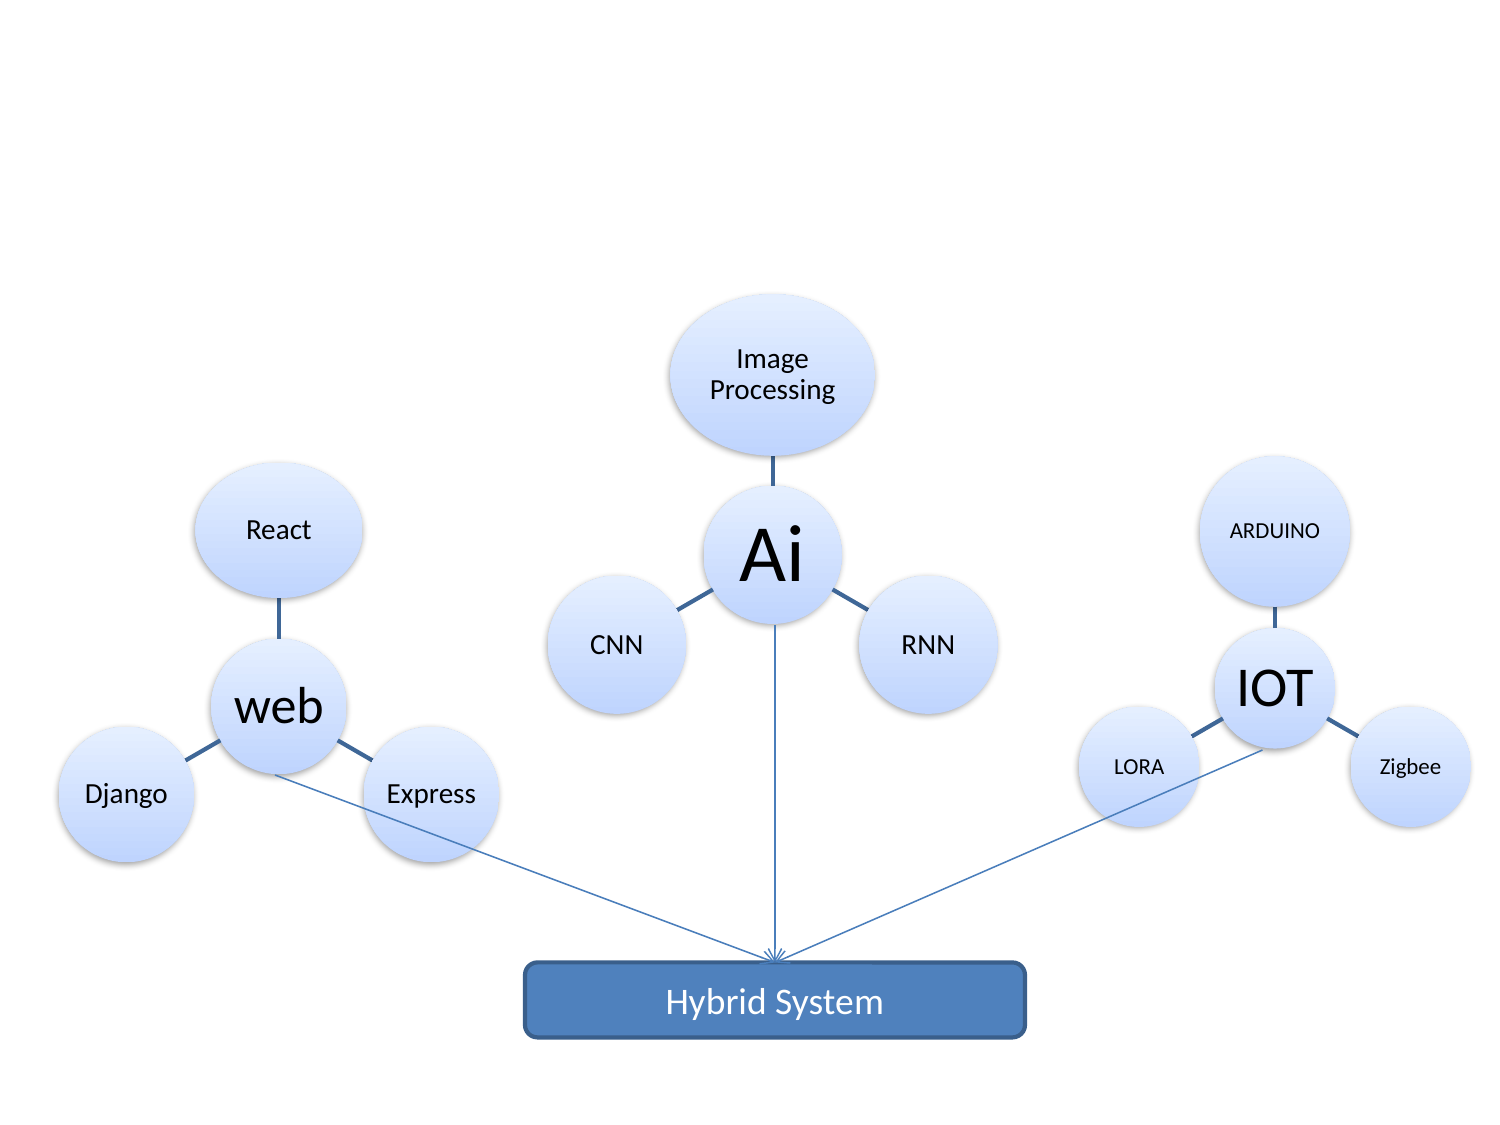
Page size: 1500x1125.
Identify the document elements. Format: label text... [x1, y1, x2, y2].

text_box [774, 749, 1263, 963]
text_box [1024, 462, 1500, 822]
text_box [520, 299, 1026, 709]
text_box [45, 462, 513, 863]
text_box Hybrid System [522, 971, 1028, 1040]
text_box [274, 774, 769, 963]
